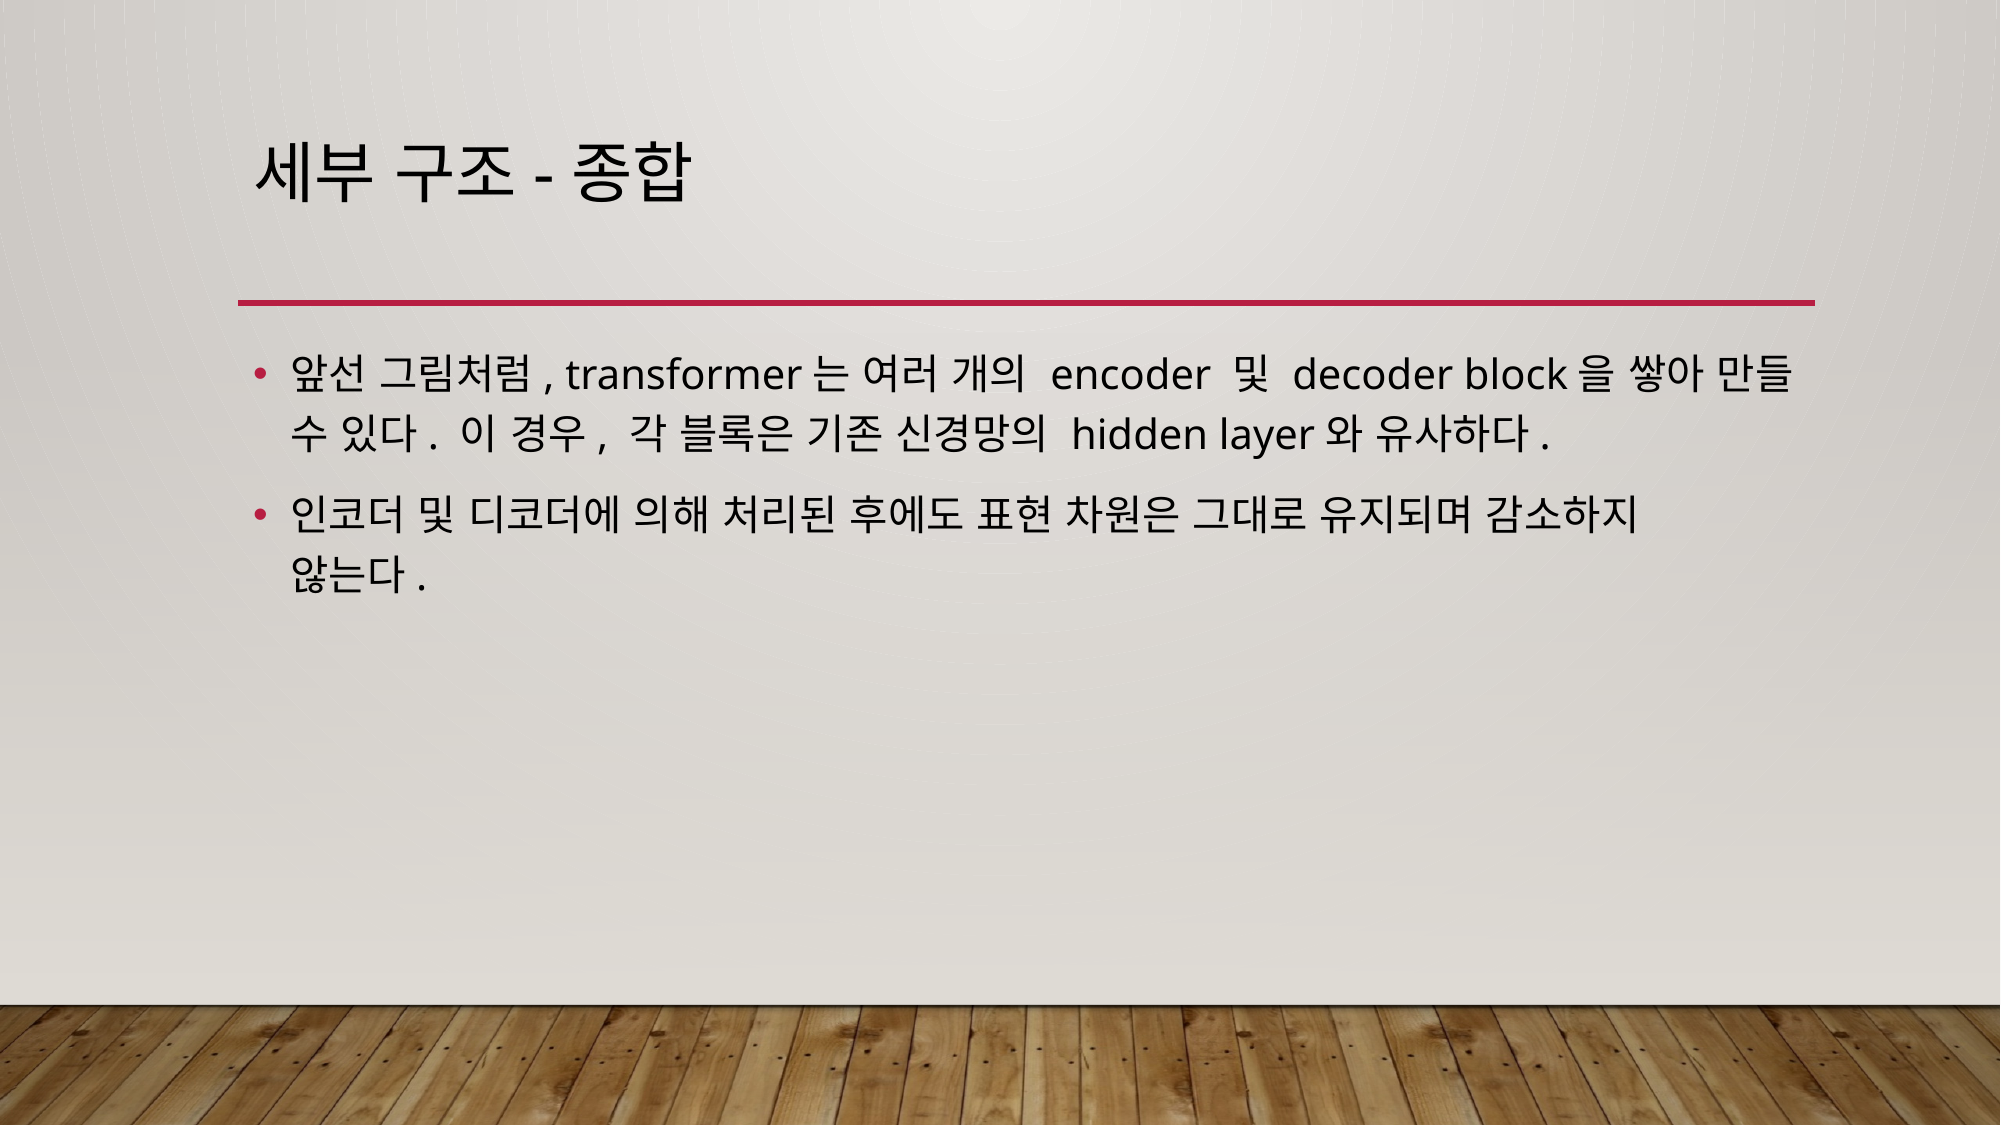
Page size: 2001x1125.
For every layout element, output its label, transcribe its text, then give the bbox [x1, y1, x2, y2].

title 세부 구조-종합 [238, 131, 1814, 305]
picture [0, 1005, 2000, 1125]
list 앞선 그림처럼, transformer는 여러 개의 encoder 및 decoder block을 쌓아 만들 수 있다. 이 경우, 각 블록은 기존 신경망의 hidden layer와 유사하다. 인코더 및 디코더에 의해 처리된 후에도 표현 차원은 그대로 유지되며 감소하지 않는다. [238, 330, 1814, 897]
